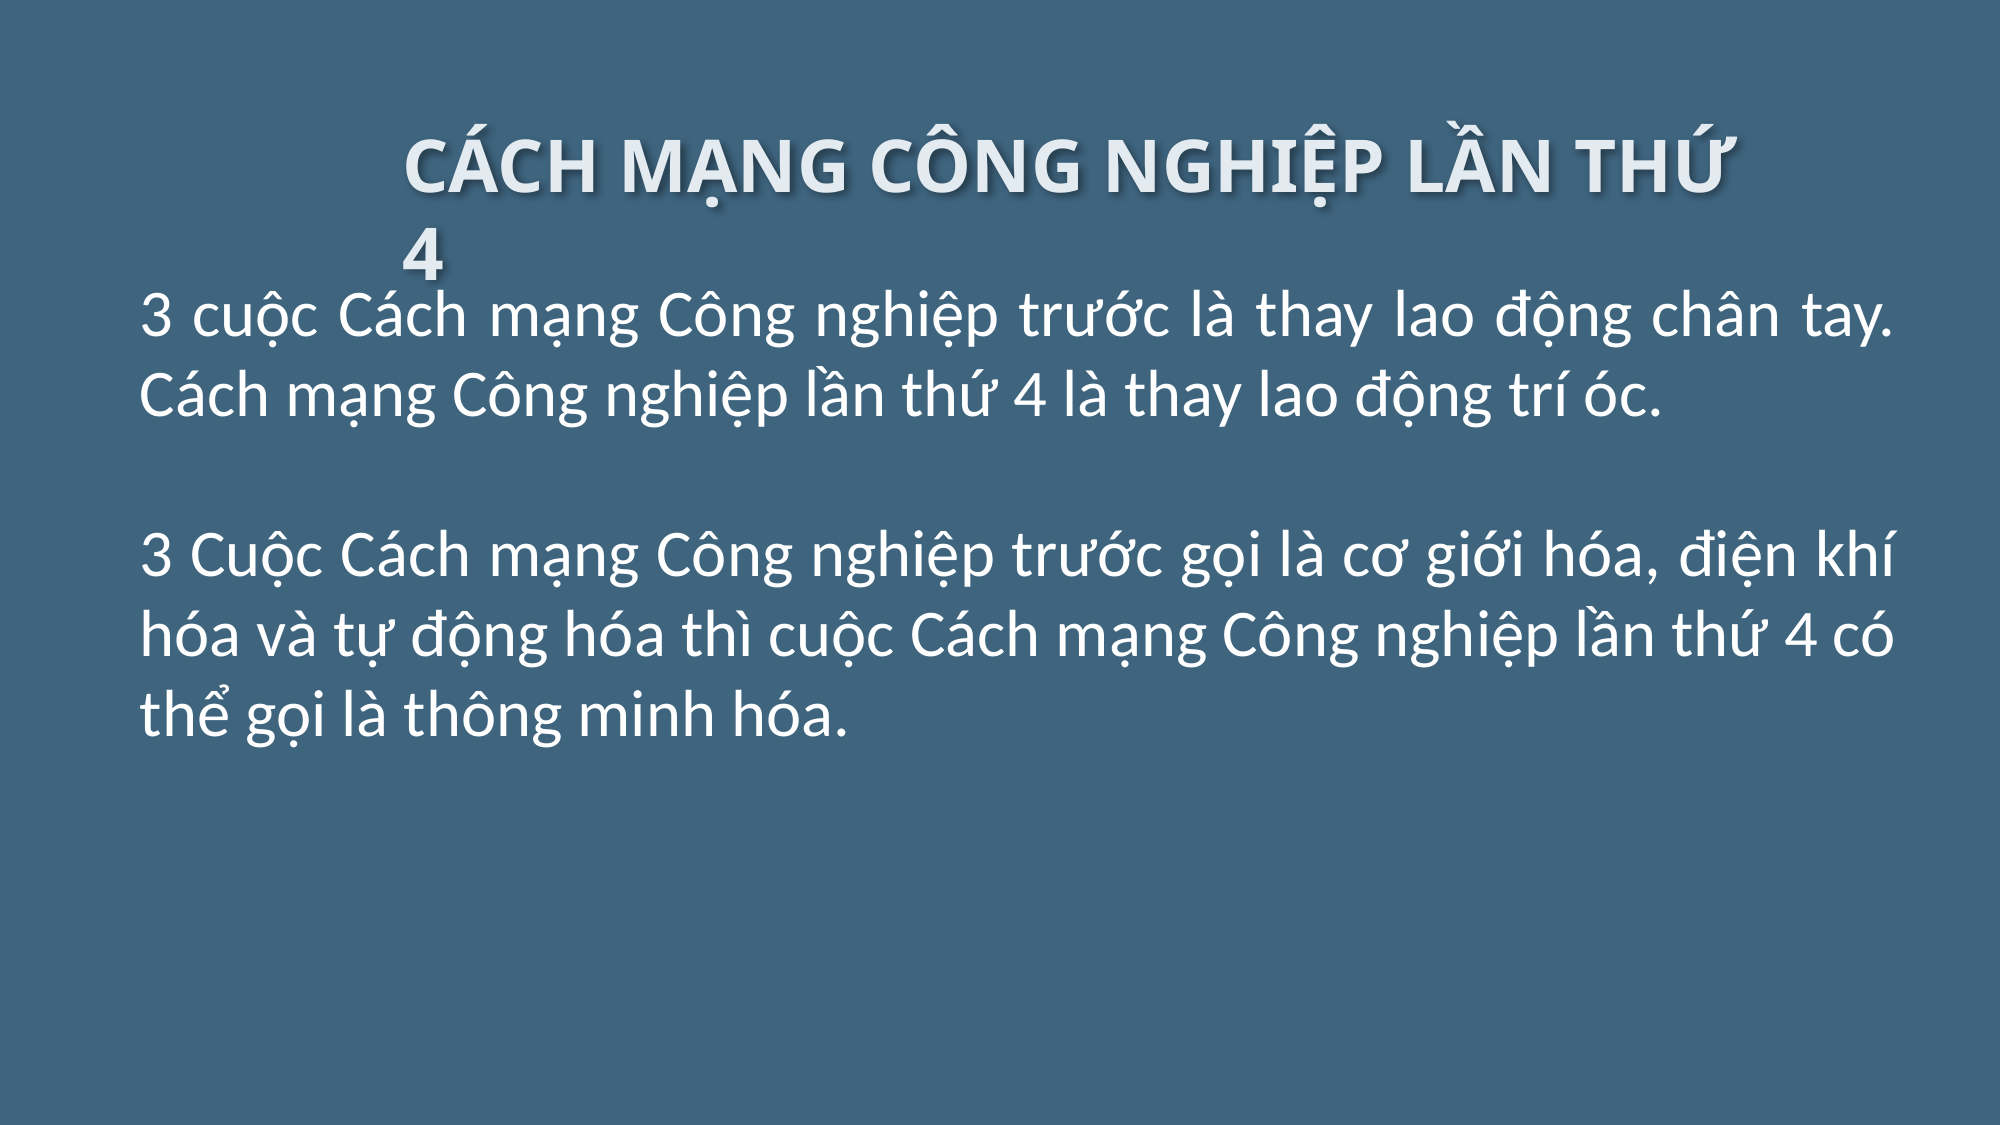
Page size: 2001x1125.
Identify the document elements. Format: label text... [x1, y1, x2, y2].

text_box CÁCH MẠNG CÔNG NGHIỆP LẦN THỨ 4 [387, 112, 1800, 262]
text_box 3 cuộc Cách mạng Công nghiệp trước là thay lao động chân tay. Cách mạng Công nghiệp lần thứ 4 là thay lao động trí óc. 3 Cuộc Cách mạng Công nghiệp trước gọi là cơ giới hóa, điện khí hóa và tự động hóa thì cuộc Cách mạng Công nghiệp lần thứ 4 có thể gọi là thông minh hóa. [124, 262, 1913, 832]
